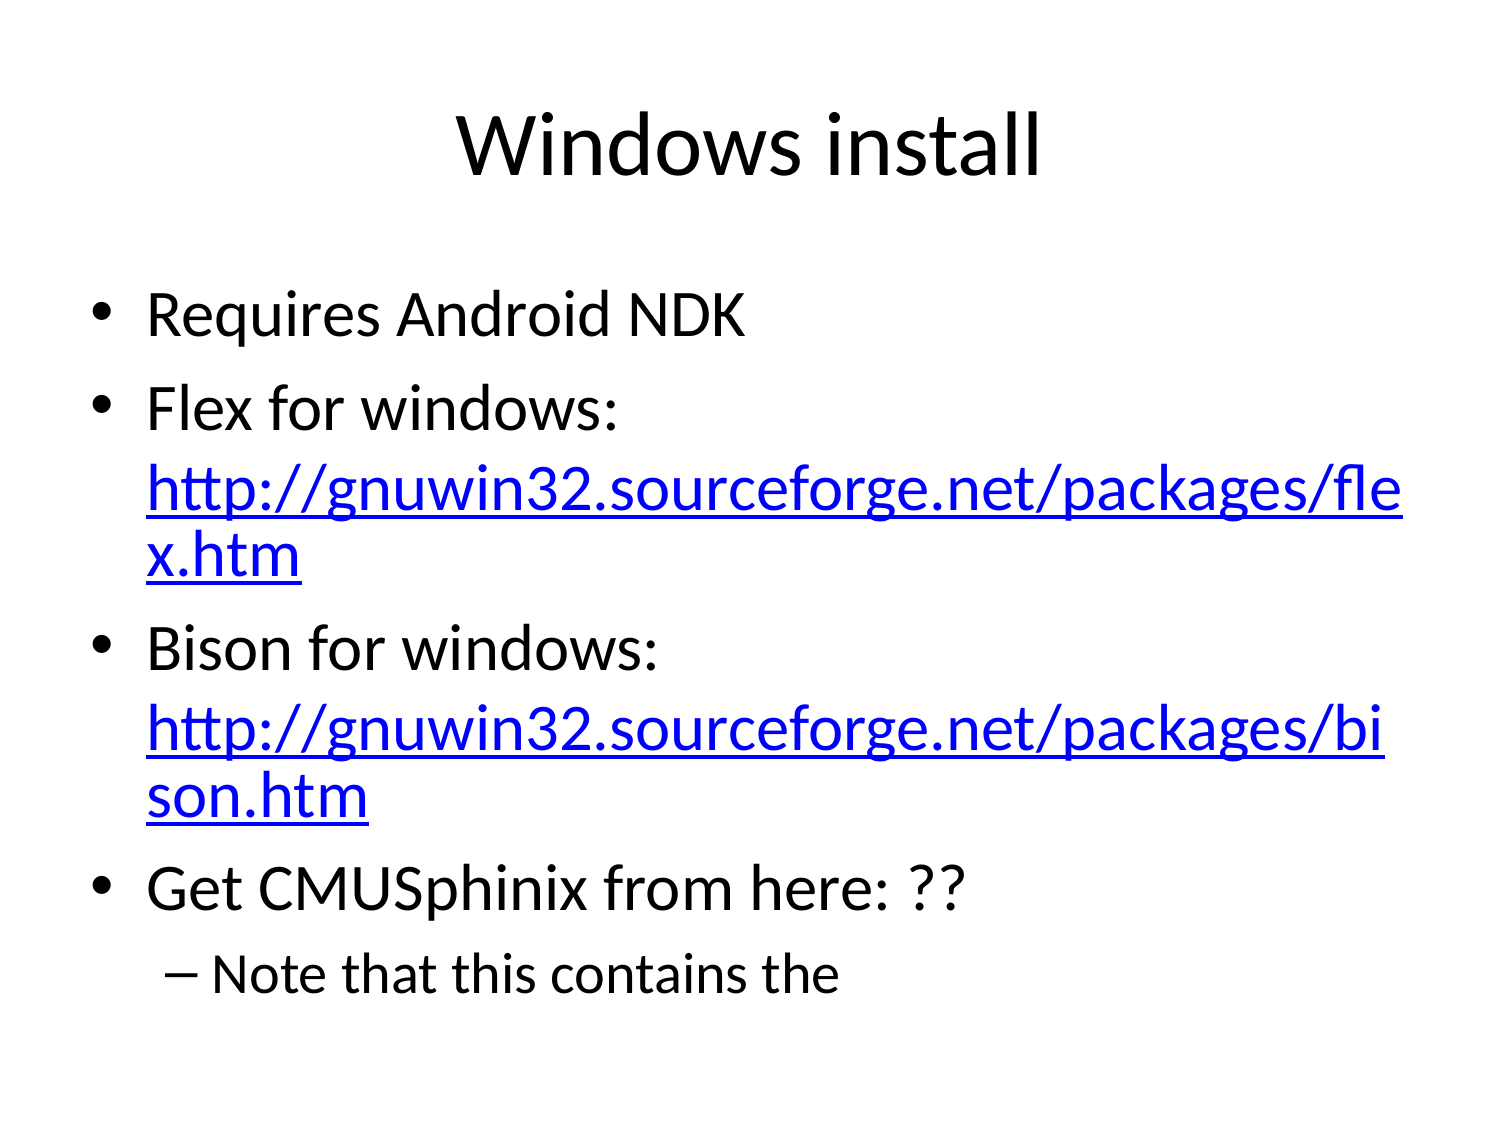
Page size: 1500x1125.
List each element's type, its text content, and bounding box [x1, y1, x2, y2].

list Requires Android NDK Flex for windows: http://gnuwin32.sourceforge.net/packages/flex.htm Bison for windows: http://gnuwin32.sourceforge.net/packages/bison.htm Get CMUSphinix from here: ?? Note that this contains the [75, 262, 1425, 1005]
title Windows install [75, 45, 1425, 233]
